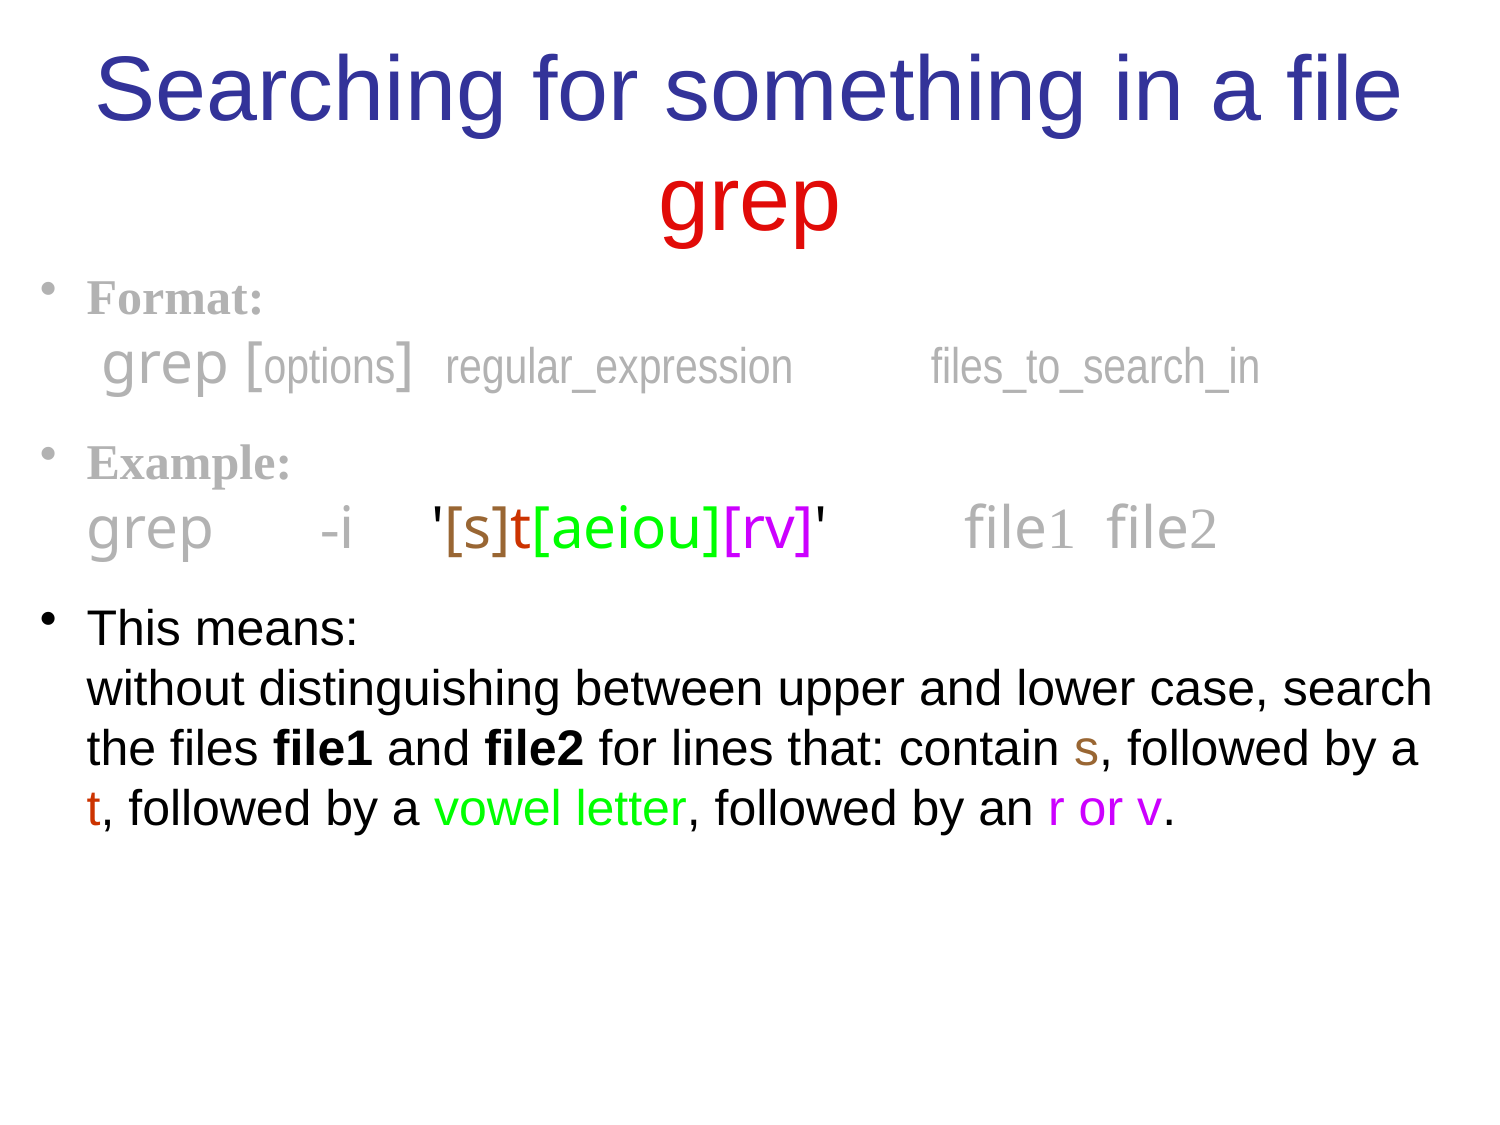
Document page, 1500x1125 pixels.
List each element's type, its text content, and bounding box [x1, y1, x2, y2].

title Searching for something in a file grep [74, 44, 1426, 233]
text_box Format: grep [options] regular_expression files_to_search_in Example: grep -i '[s]t[aeiou][rv]' file1 file2 This means: without distinguishing between upper and lower case, search the files file1 and file2 for lines that: contain s, followed by a t, followed by a vowel letter, followed by an r or v. So it looks for: Steve, mystery, stevewhaga@nsysu.edu, store, etc. [24, 299, 1475, 1050]
